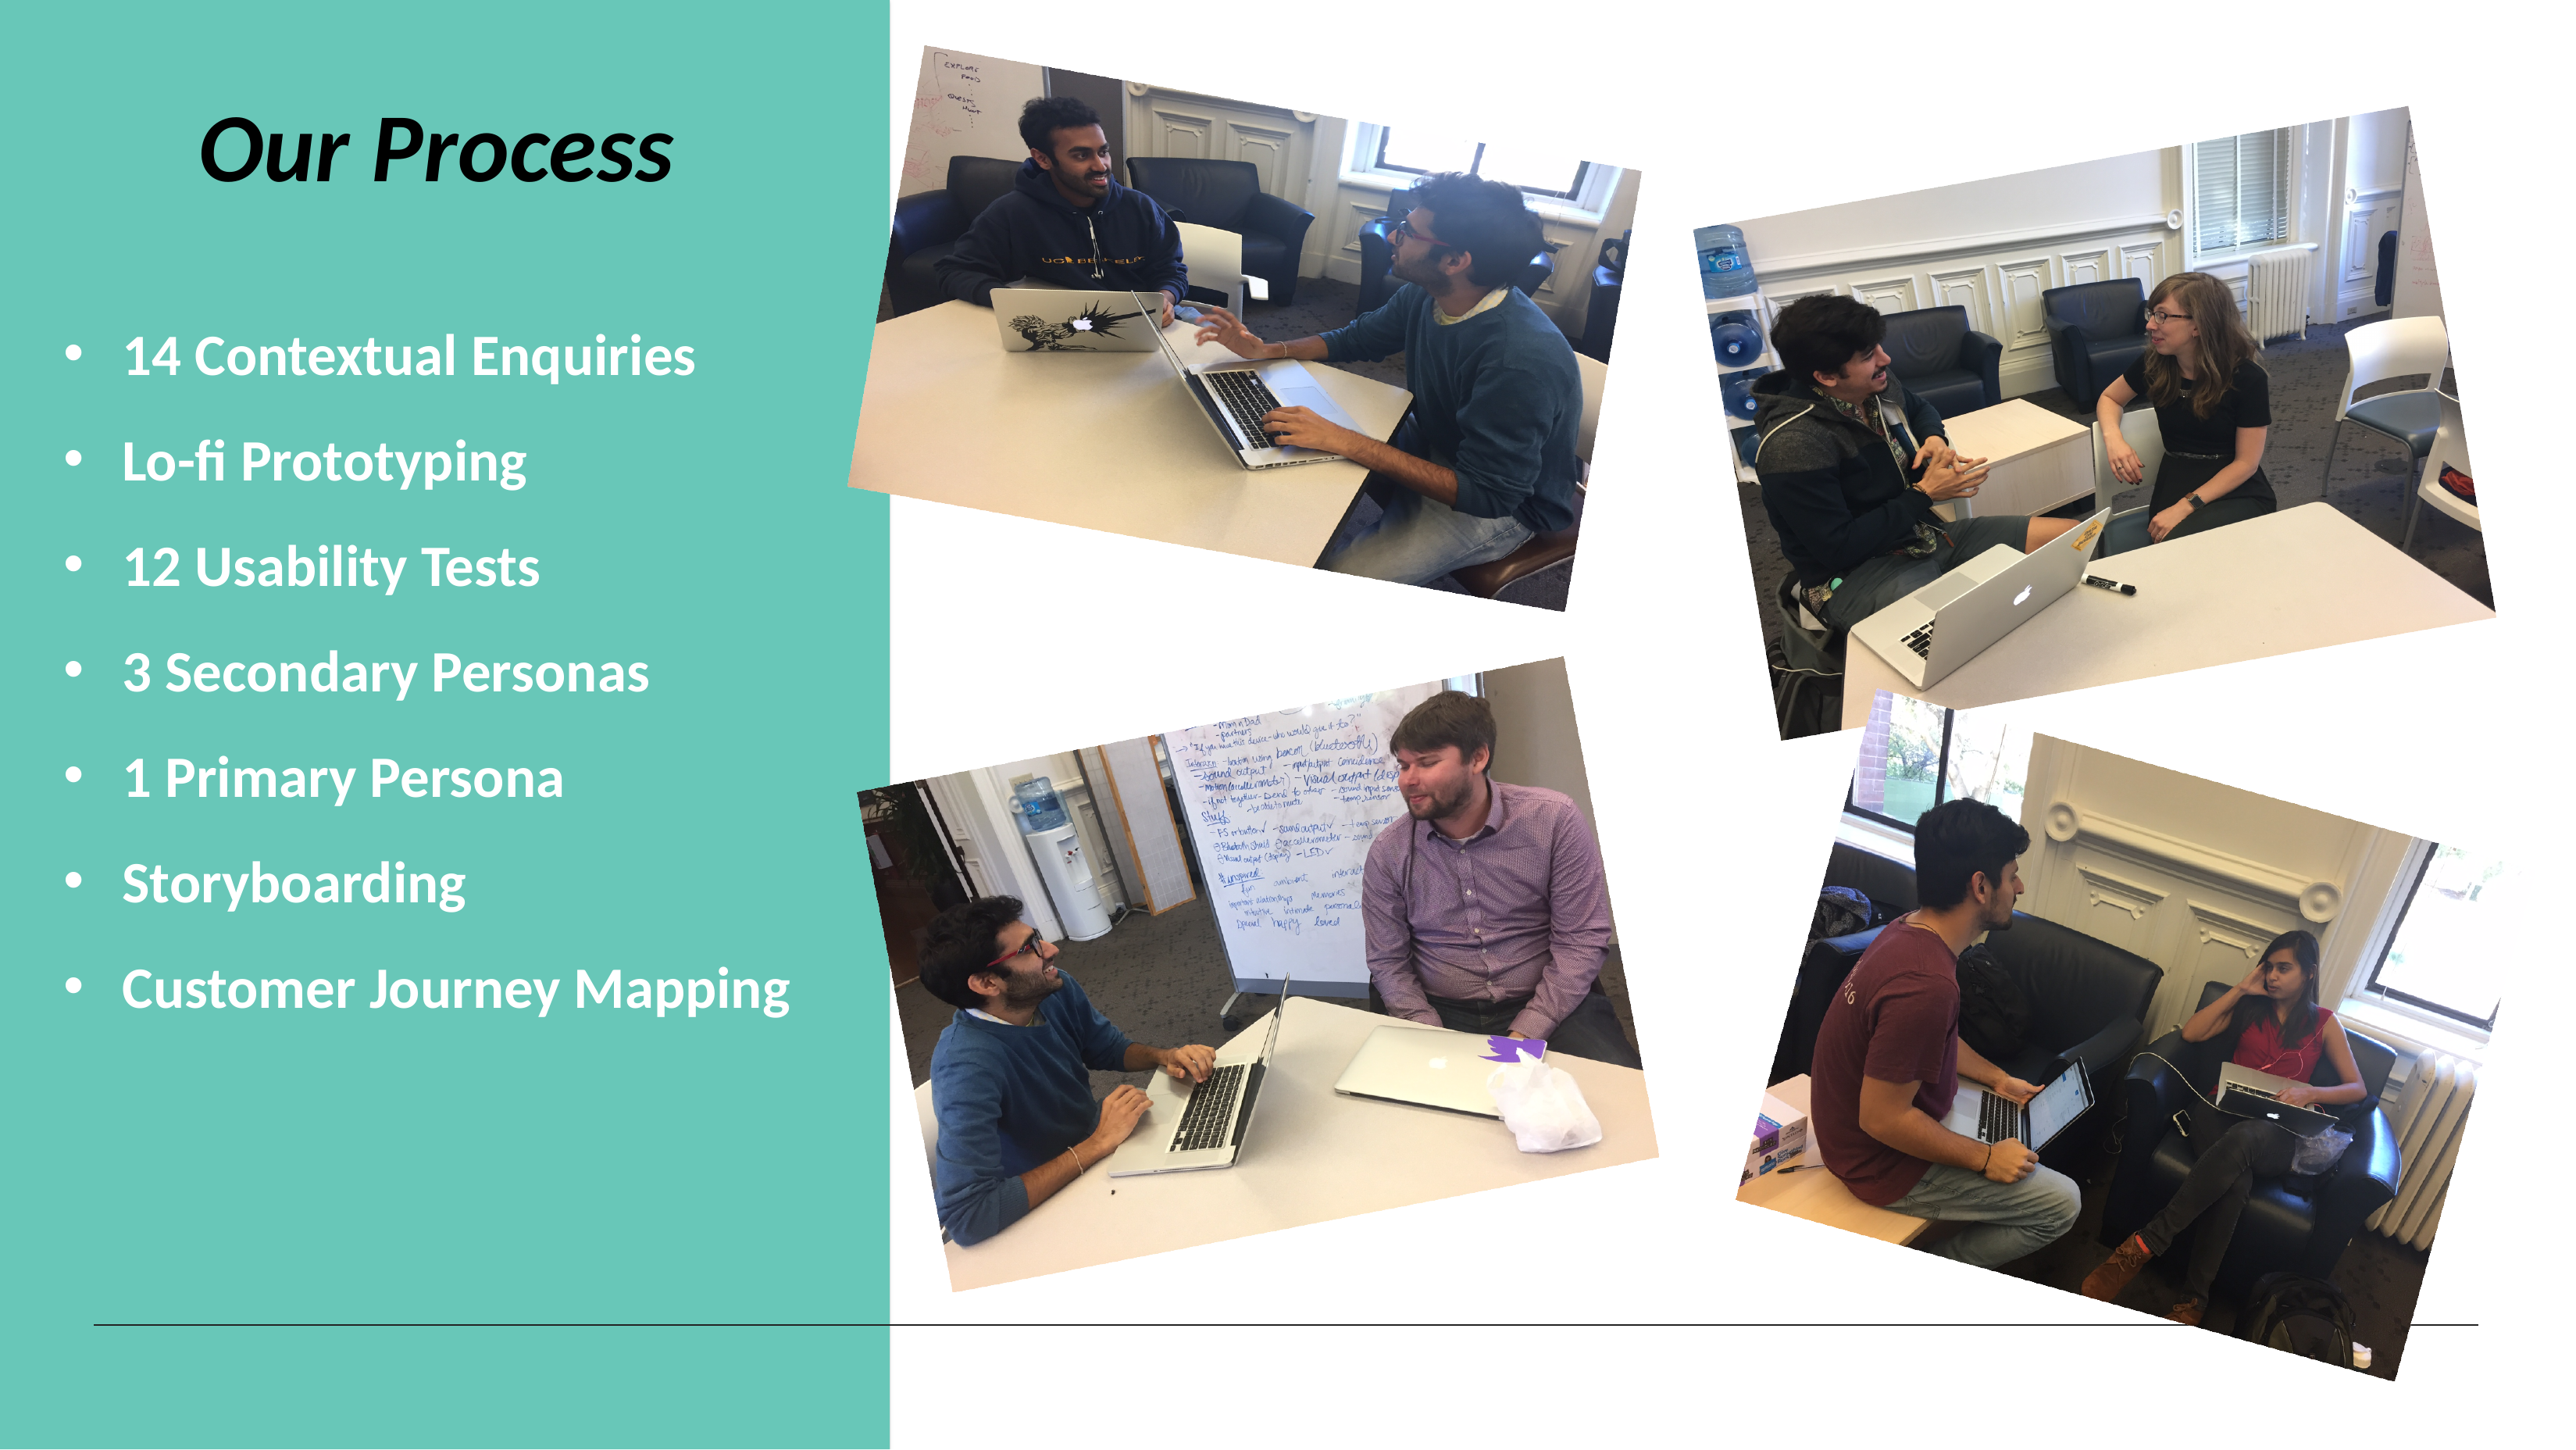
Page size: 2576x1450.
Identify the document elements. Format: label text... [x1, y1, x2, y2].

picture [848, 45, 1641, 612]
text_box 14 Contextual Enquiries Lo-fi Prototyping 12 Usability Tests 3 Secondary Personas 1 Primary Persona Storyboarding Customer Journey Mapping [52, 275, 803, 1237]
text_box [890, 0, 894, 102]
text_box [890, 970, 894, 1325]
text_box [0, 0, 890, 1450]
text_box Our Process [187, 77, 687, 207]
text_box [890, 559, 894, 785]
picture [1694, 106, 2535, 1381]
picture [858, 656, 1658, 1292]
text_box [890, 1326, 894, 1450]
